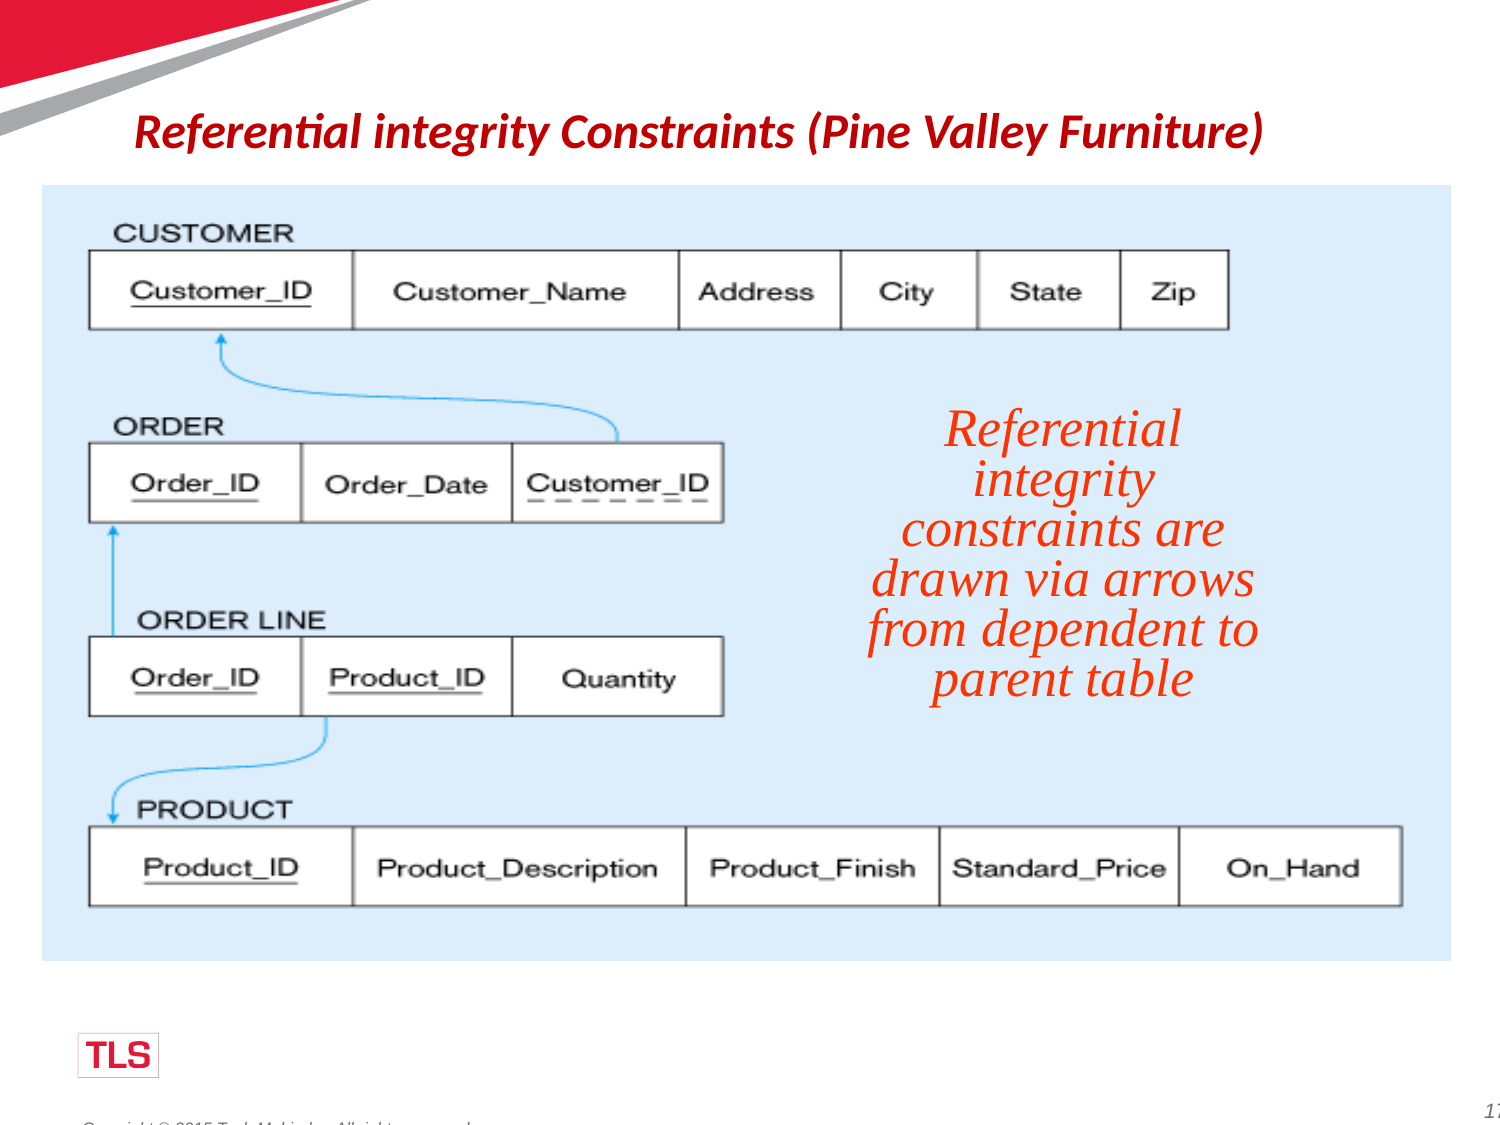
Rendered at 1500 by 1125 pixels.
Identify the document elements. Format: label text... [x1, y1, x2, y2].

text_box Referential integrity Constraints (Pine Valley Furniture) [24, 100, 1375, 166]
picture [0, 0, 373, 136]
picture [42, 185, 1451, 961]
picture [64, 1023, 172, 1097]
